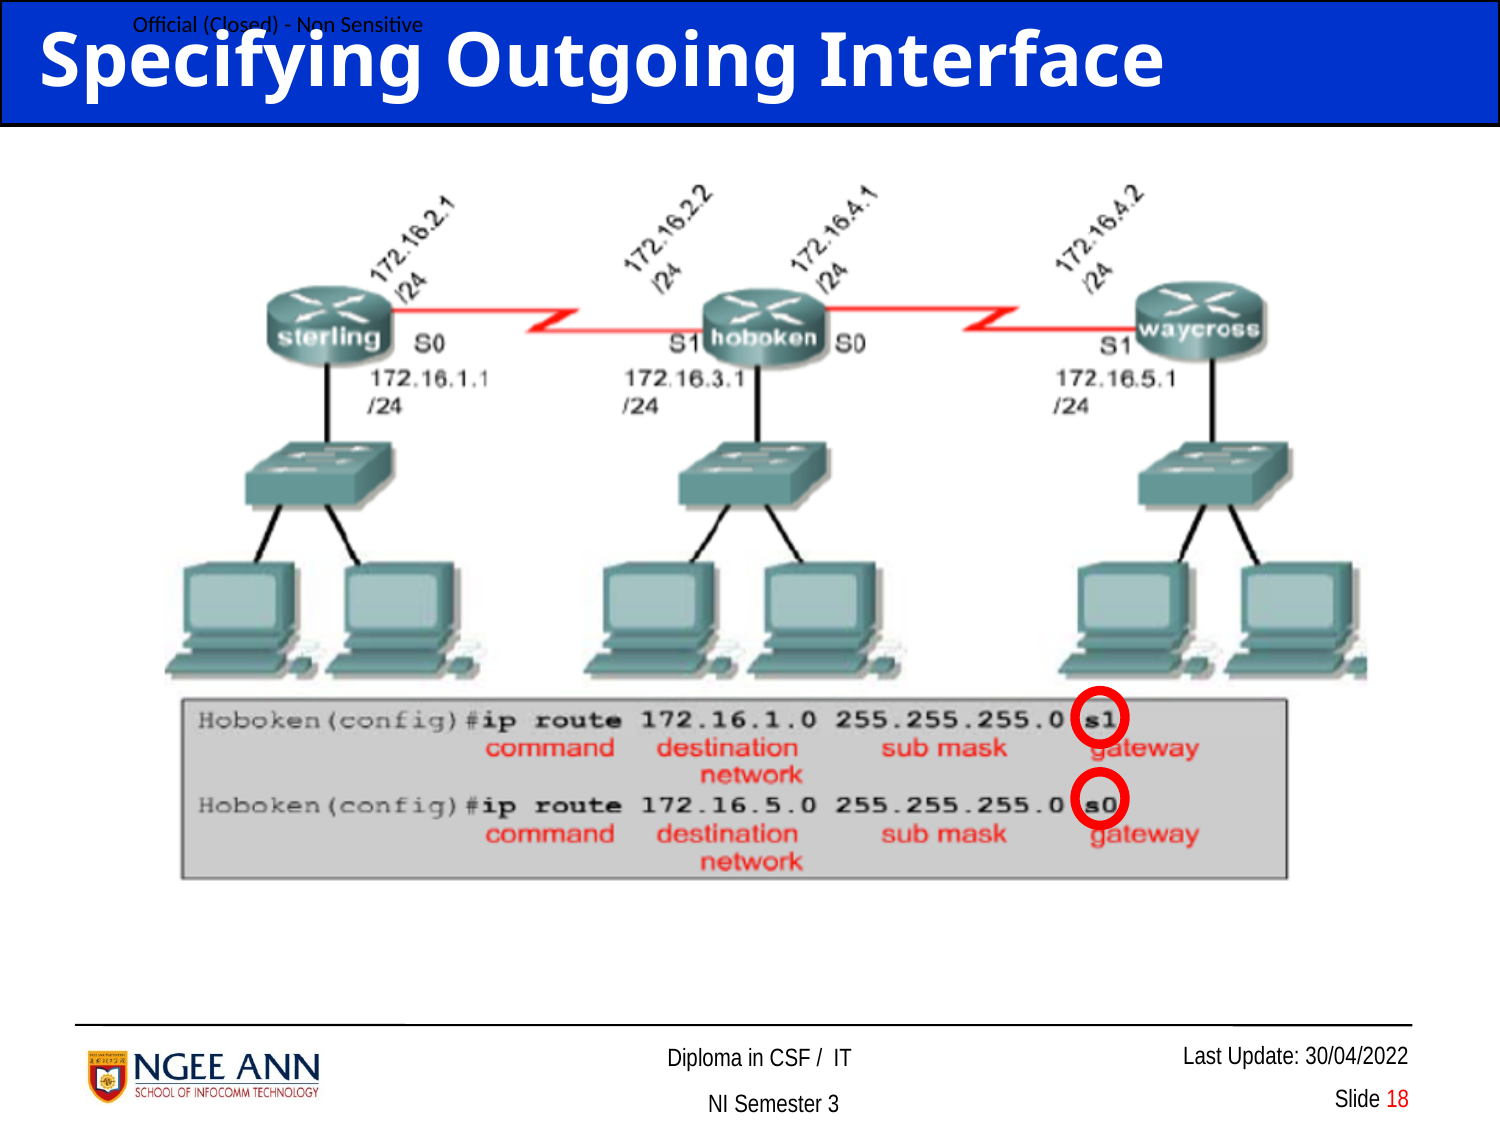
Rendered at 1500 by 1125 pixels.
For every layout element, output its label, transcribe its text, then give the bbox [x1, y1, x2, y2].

picture [62, 1028, 344, 1125]
title Specifying Outgoing Interface [24, 0, 1500, 113]
picture [174, 690, 1301, 888]
picture [137, 168, 1387, 688]
